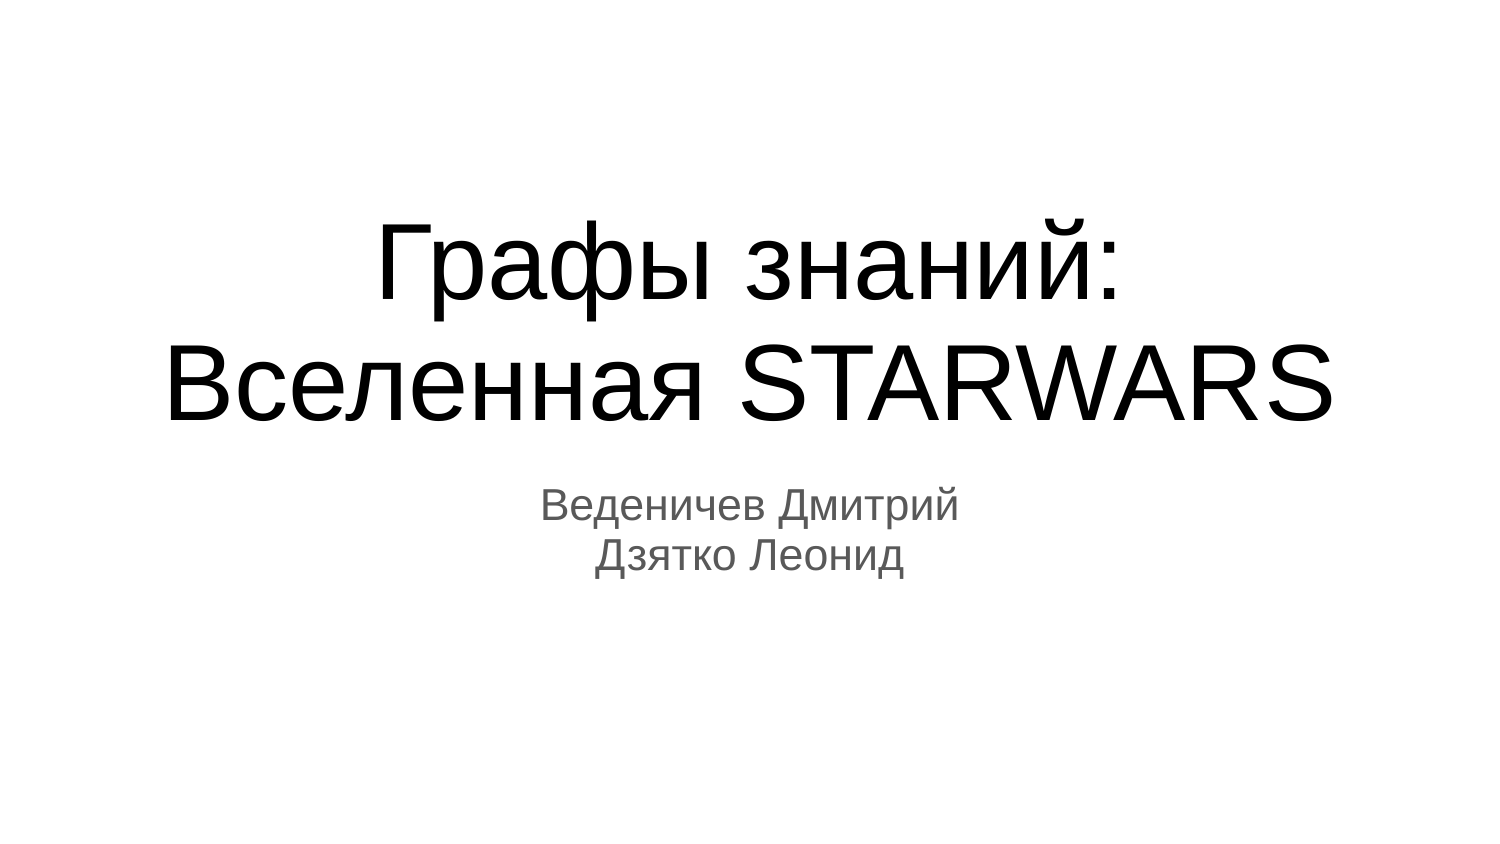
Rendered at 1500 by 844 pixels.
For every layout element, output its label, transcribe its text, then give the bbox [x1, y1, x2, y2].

subtitle Веденичев Дмитрий Дзятко Леонид [51, 464, 1449, 595]
title Графы знаний: Вселенная STARWARS [51, 122, 1449, 459]
